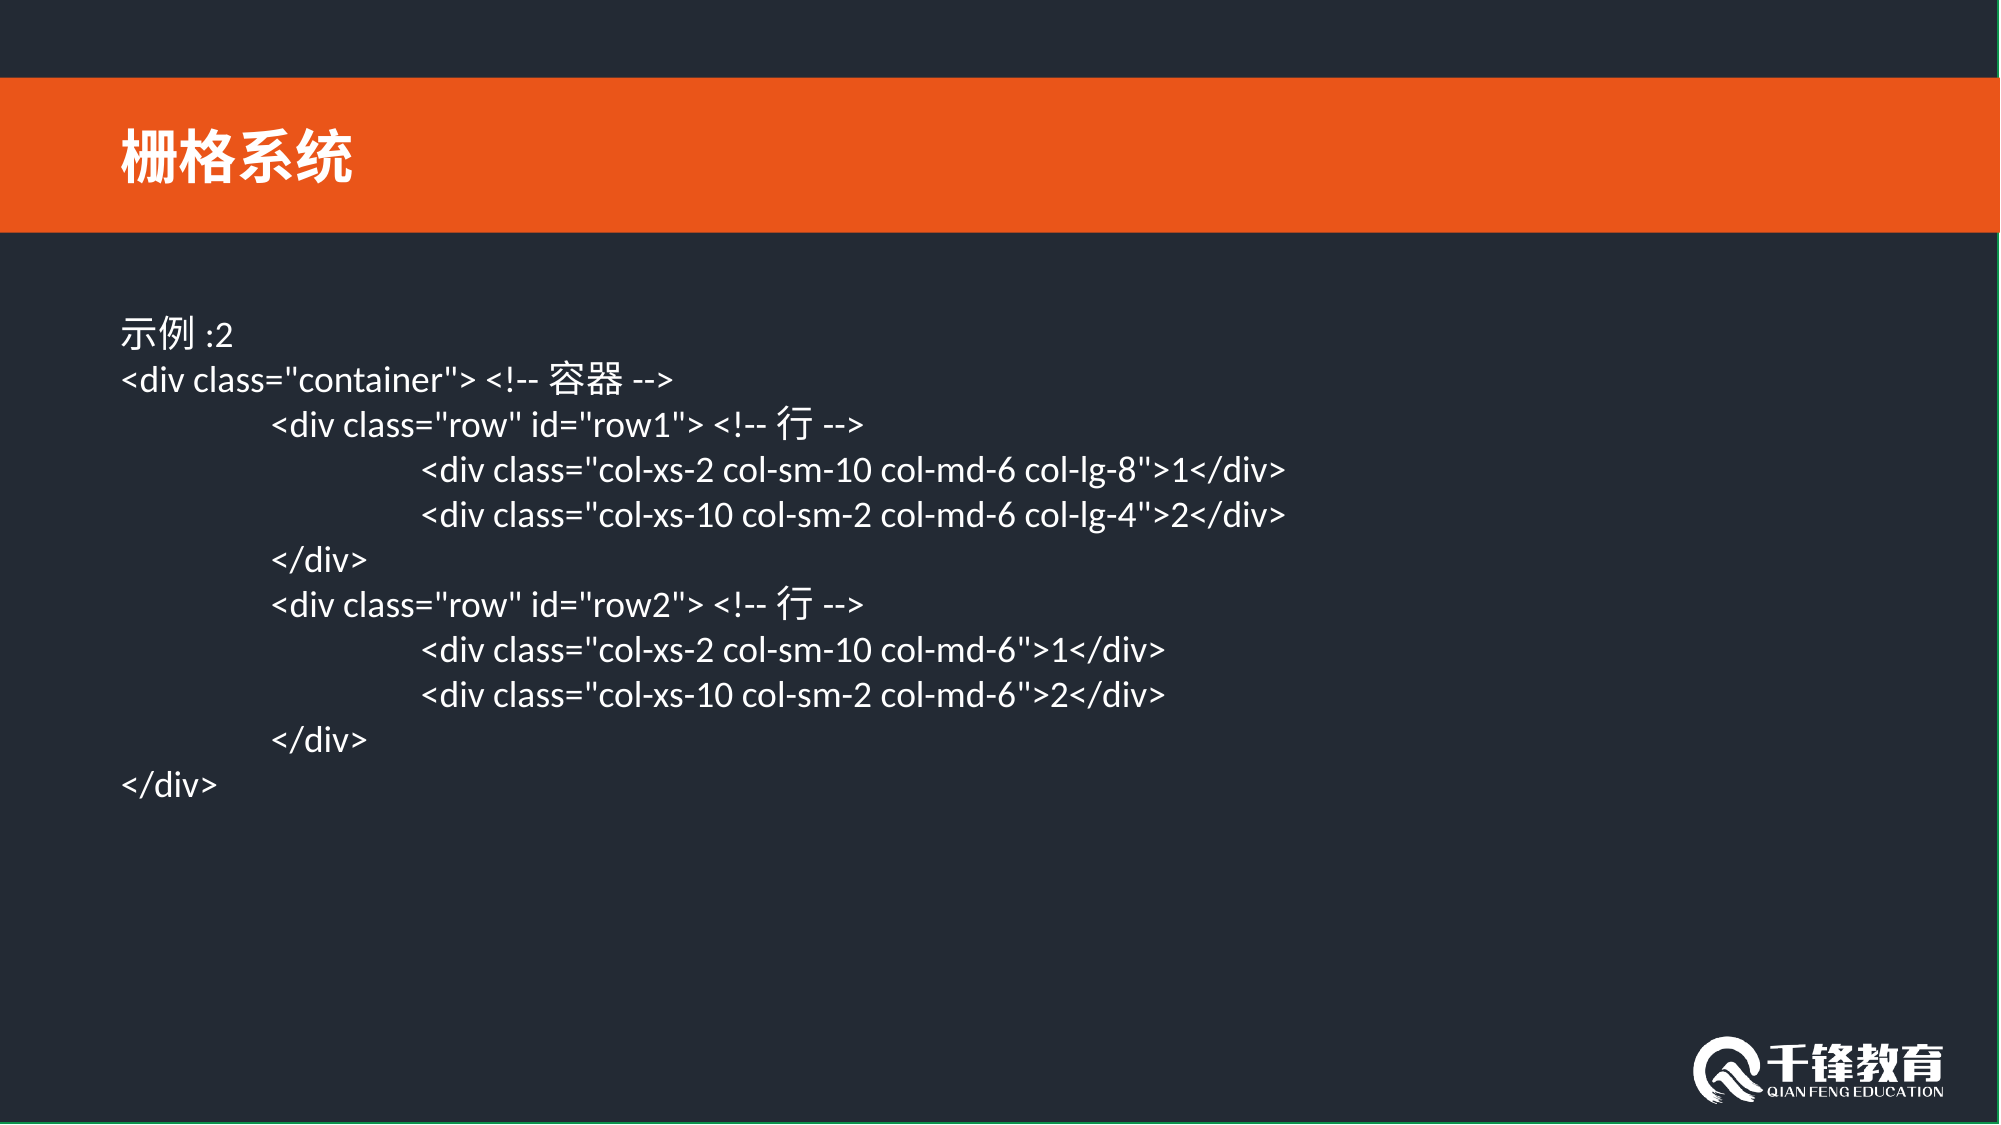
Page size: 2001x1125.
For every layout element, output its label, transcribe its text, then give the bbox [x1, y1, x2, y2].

picture [1691, 1031, 1948, 1109]
text_box [0, 0, 1999, 77]
text_box 示例:2 <div class="container"> <!--容器--> <div class="row" id="row1"> <!--行--> <div class="col-xs-2 col-sm-10 col-md-6 col-lg-8">1</div> <div class="col-xs-10 col-sm-2 col-md-6 col-lg-4">2</div> </div> <div class="row" id="row2"> <!--行--> <div class="col-xs-2 col-sm-10 col-md-6">1</div> <div class="col-xs-10 col-sm-2 col-md-6">2</div> </div> </div> [106, 303, 1888, 813]
text_box 栅格系统 [106, 112, 1692, 198]
text_box [0, 77, 2000, 234]
text_box [0, 234, 1999, 1124]
